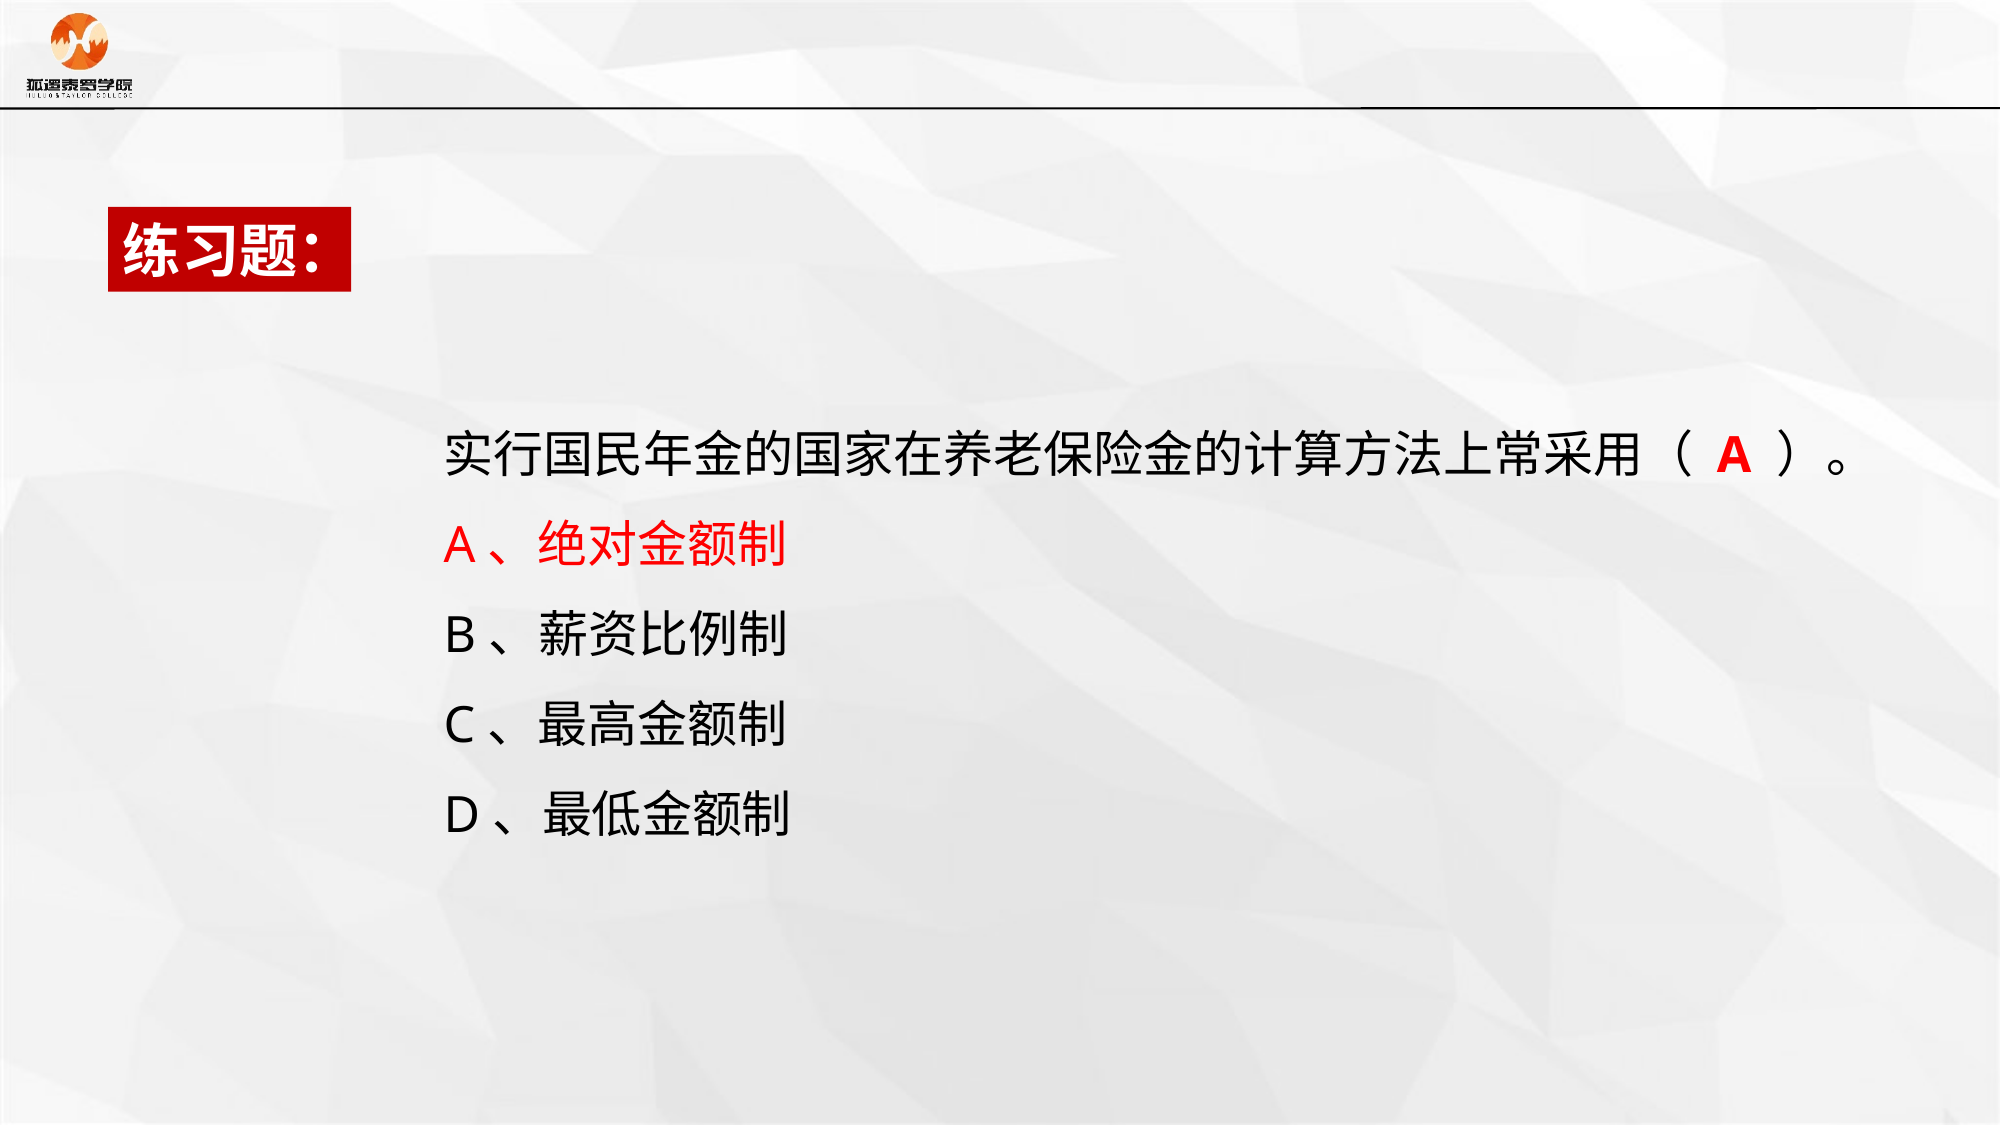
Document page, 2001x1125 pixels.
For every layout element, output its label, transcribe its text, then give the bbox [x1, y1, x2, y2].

text_box 练习题： [108, 206, 352, 292]
subtitle 实行国民年金的国家在养老保险金的计算方法上常采用（ A ）。 A、绝对金额制 B、薪资比例制 C、最高金额制 D、最低金额制 [428, 385, 1899, 1030]
picture [4, 0, 154, 111]
